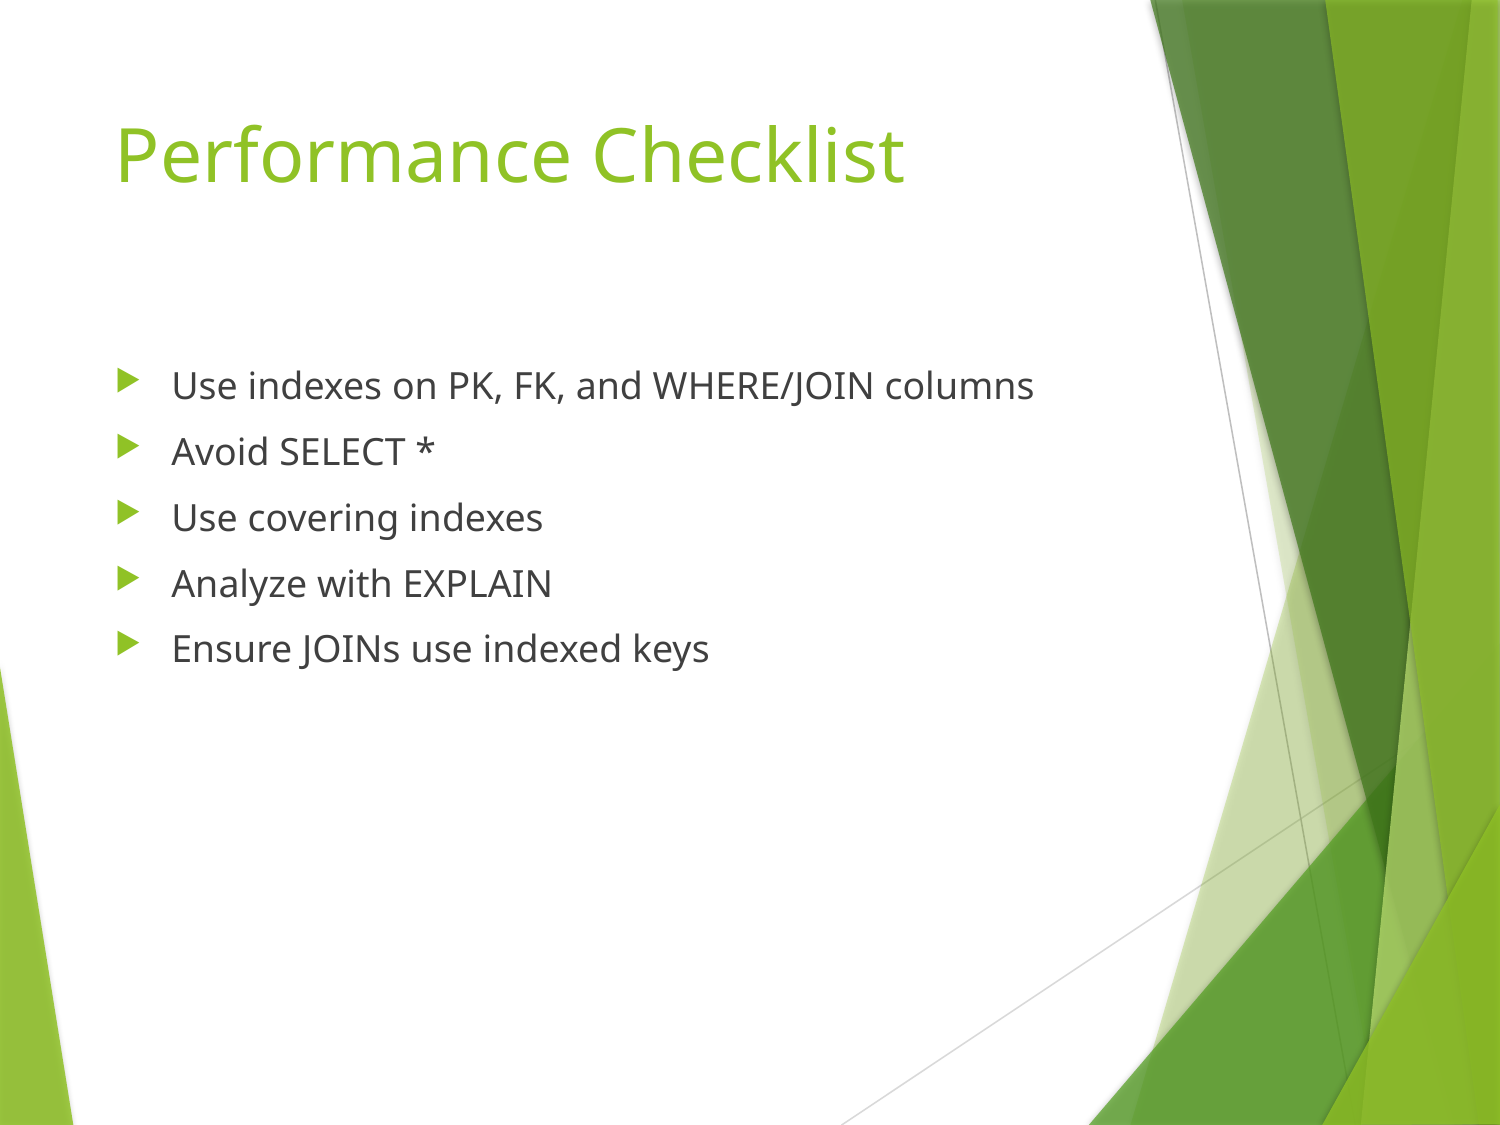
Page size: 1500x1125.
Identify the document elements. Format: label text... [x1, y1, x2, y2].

list Use indexes on PK, FK, and WHERE/JOIN columns Avoid SELECT * Use covering indexes Analyze with EXPLAIN Ensure JOINs use indexed keys [99, 354, 1142, 992]
title Performance Checklist [99, 99, 1142, 317]
